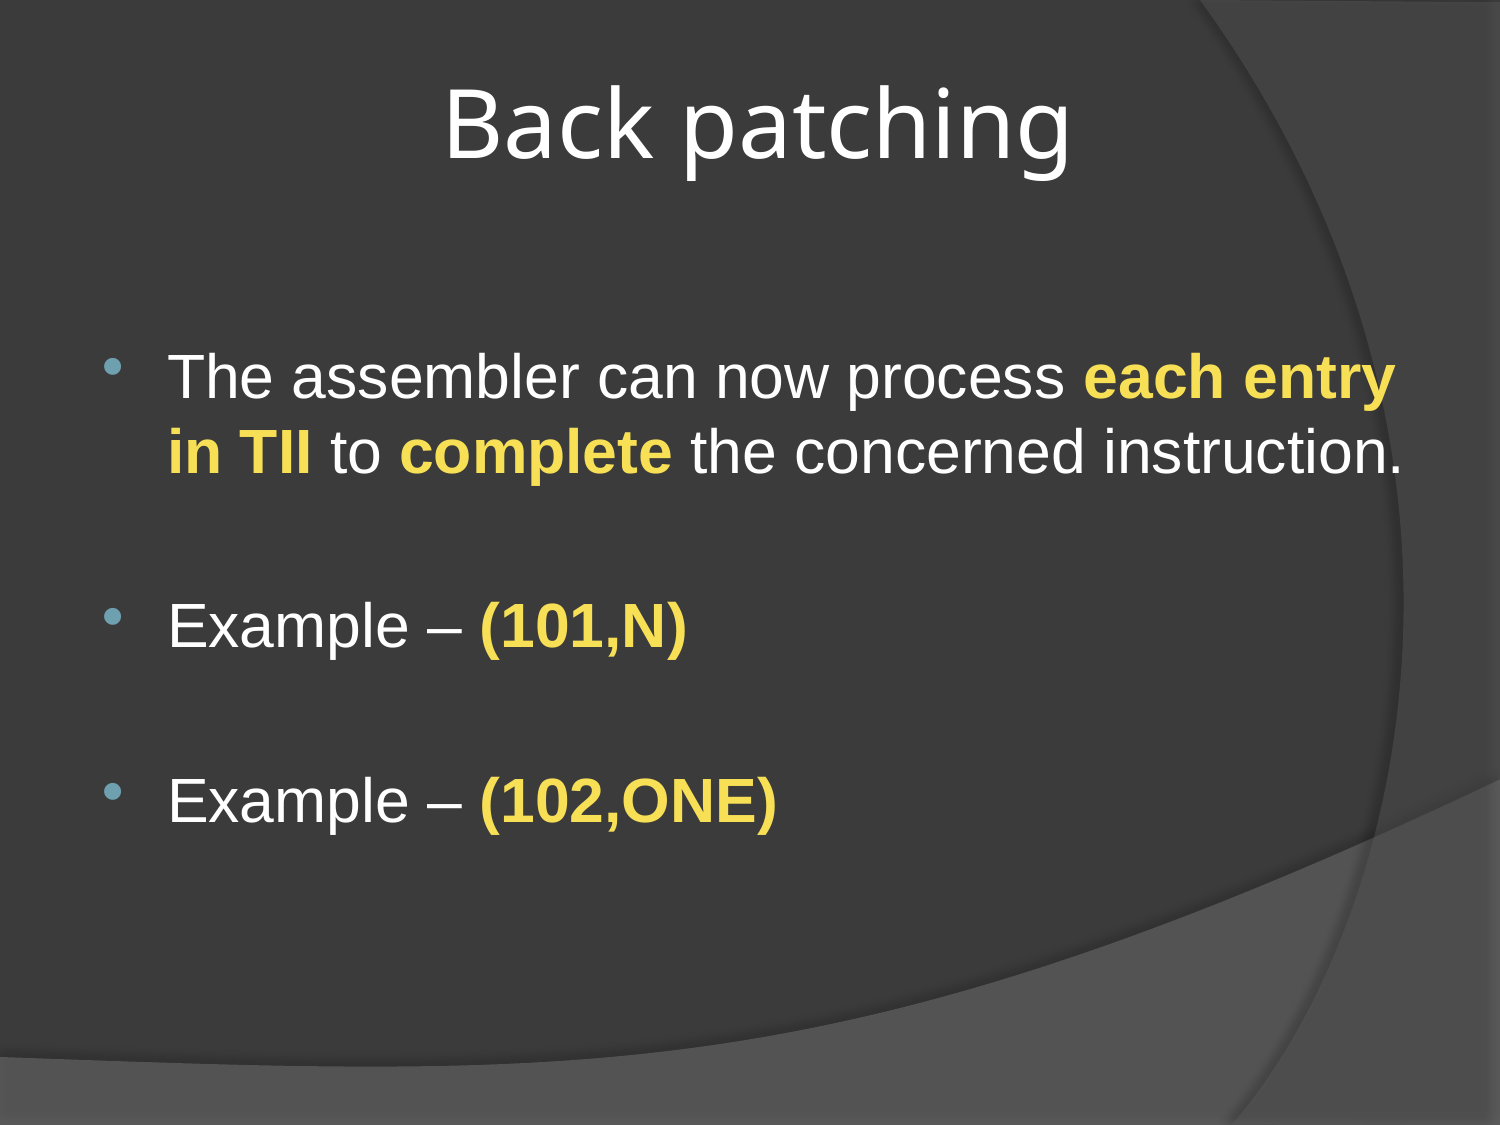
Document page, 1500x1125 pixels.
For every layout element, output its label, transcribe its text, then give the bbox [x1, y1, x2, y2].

title Back patching [83, 26, 1434, 214]
list The assembler can now process each entry in TII to complete the concerned instruction. Example – (101,N) Example – (102,ONE) [83, 328, 1434, 704]
